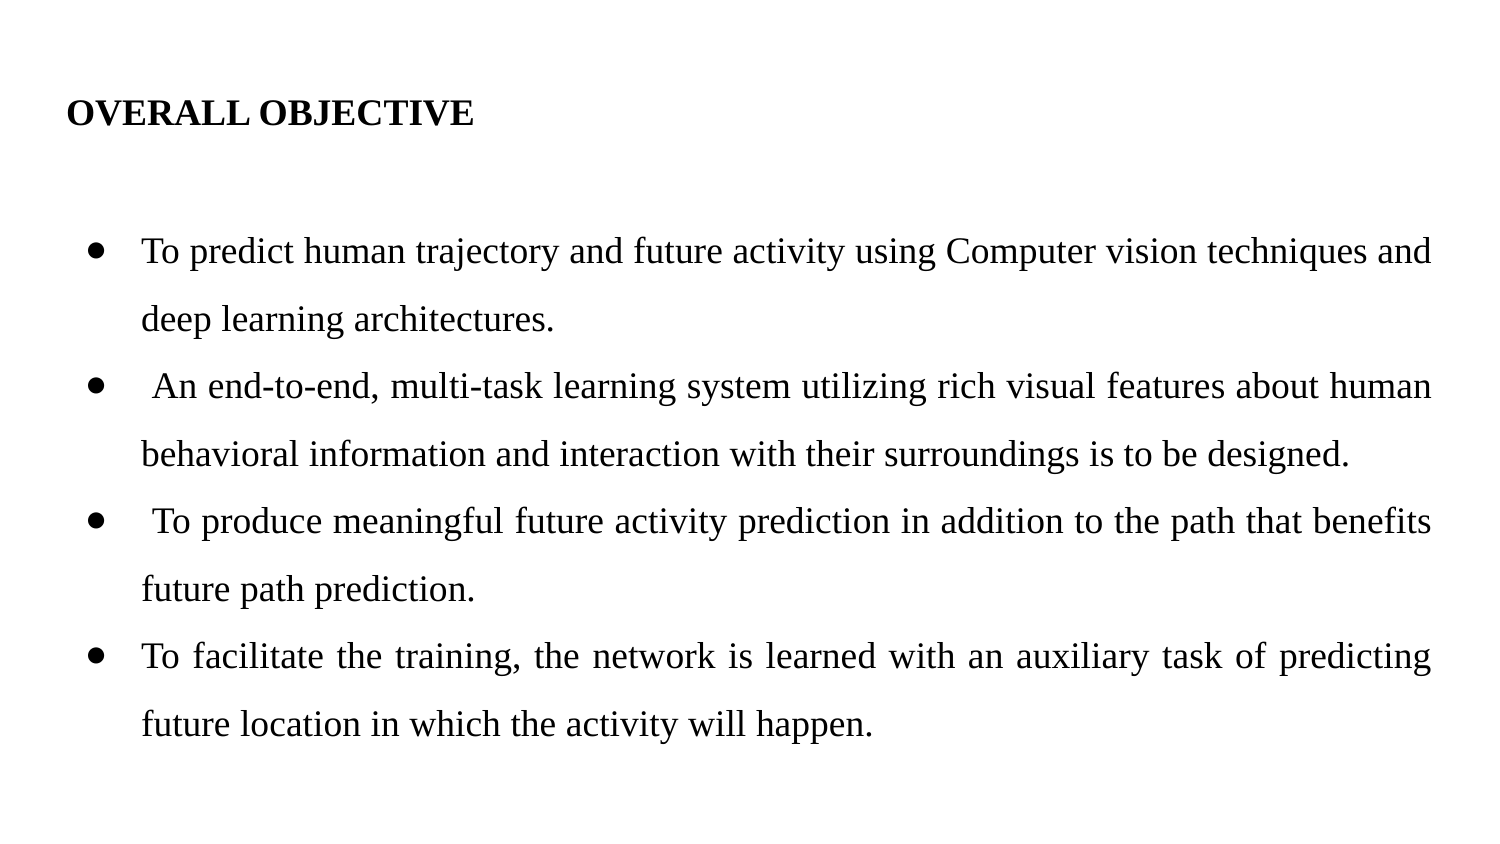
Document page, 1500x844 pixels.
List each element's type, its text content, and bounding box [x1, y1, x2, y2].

title OVERALL OBJECTIVE [51, 72, 1449, 167]
list To predict human trajectory and future activity using Computer vision techniques and deep learning architectures. An end-to-end, multi-task learning system utilizing rich visual features about human behavioral information and interaction with their surroundings is to be designed. To produce meaningful future activity prediction in addition to the path that benefits future path prediction. To facilitate the training, the network is learned with an auxiliary task of predicting future location in which the activity will happen. [51, 189, 1449, 750]
